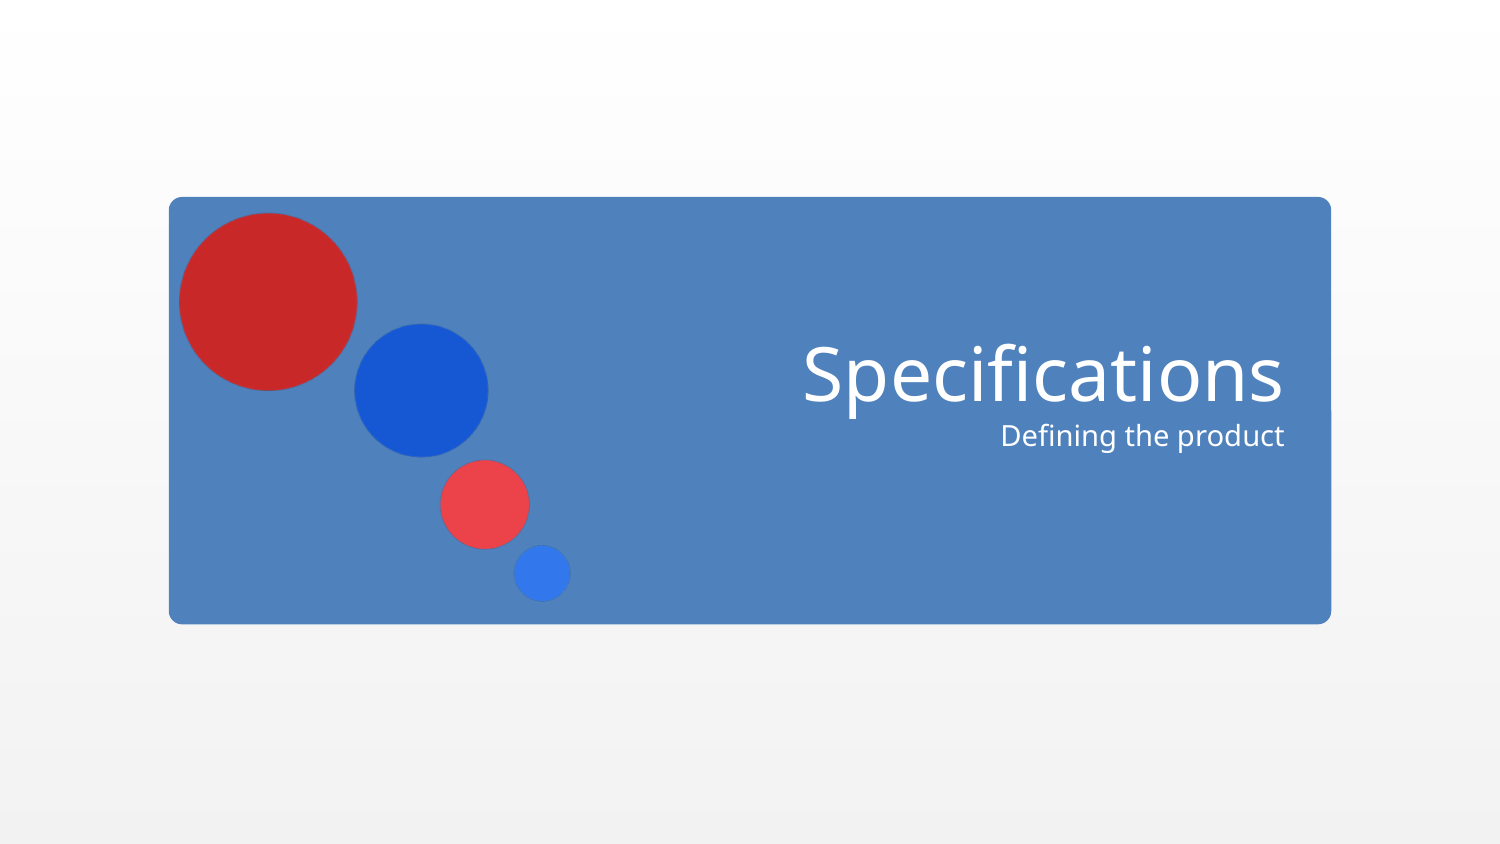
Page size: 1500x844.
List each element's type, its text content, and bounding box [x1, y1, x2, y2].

list Defining the product [544, 416, 1300, 551]
title Specifications [610, 248, 1300, 416]
picture [143, 176, 606, 638]
